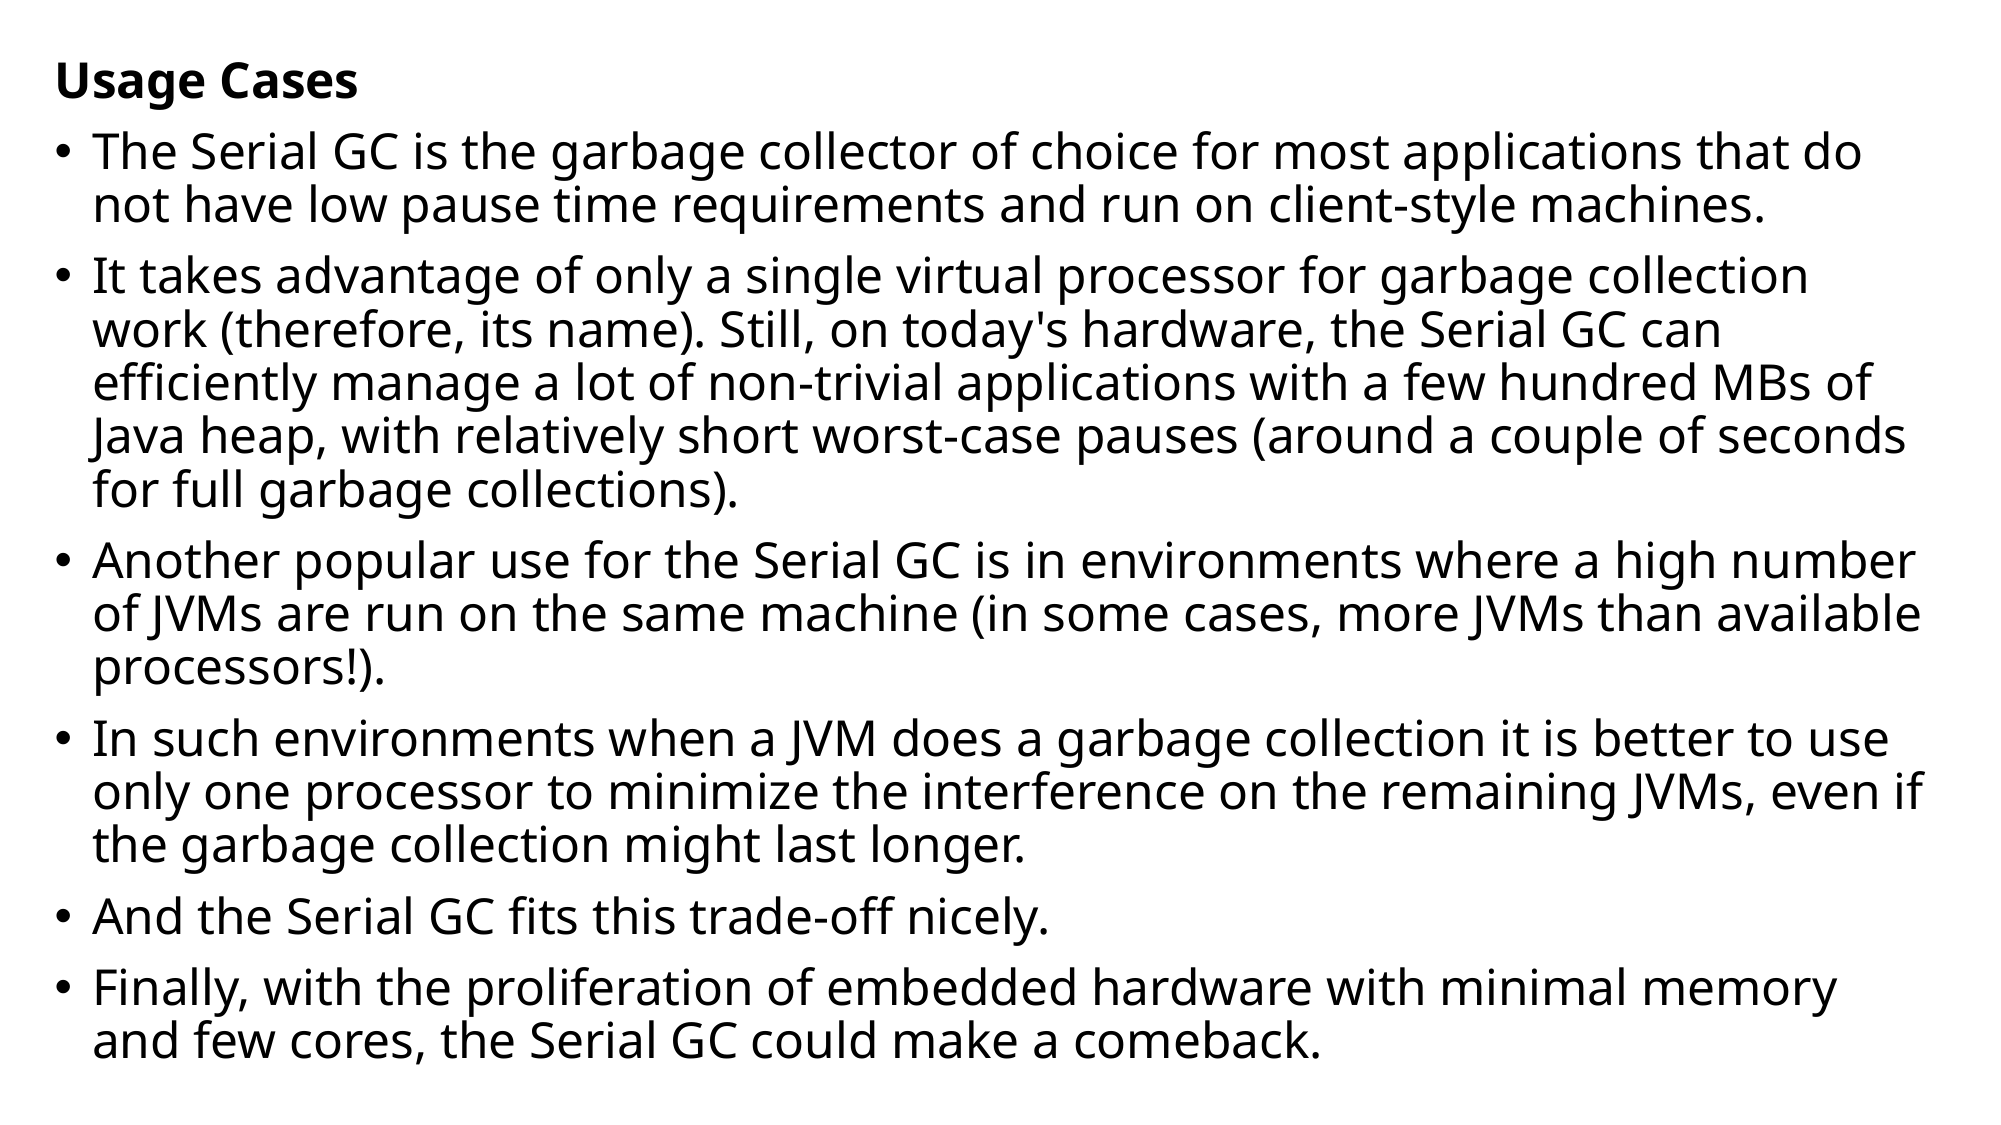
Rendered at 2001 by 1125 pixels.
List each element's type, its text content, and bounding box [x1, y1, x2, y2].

list Usage Cases The Serial GC is the garbage collector of choice for most applications that do not have low pause time requirements and run on client-style machines. It takes advantage of only a single virtual processor for garbage collection work (therefore, its name). Still, on today's hardware, the Serial GC can efficiently manage a lot of non-trivial applications with a few hundred MBs of Java heap, with relatively short worst-case pauses (around a couple of seconds for full garbage collections). Another popular use for the Serial GC is in environments where a high number of JVMs are run on the same machine (in some cases, more JVMs than available processors!). In such environments when a JVM does a garbage collection it is better to use only one processor to minimize the interference on the remaining JVMs, even if the garbage collection might last longer. And the Serial GC fits this trade-off nicely. Finally, with the proliferation of embedded hardware with minimal memory and few cores, the Serial GC could make a comeback. [39, 47, 1940, 1088]
